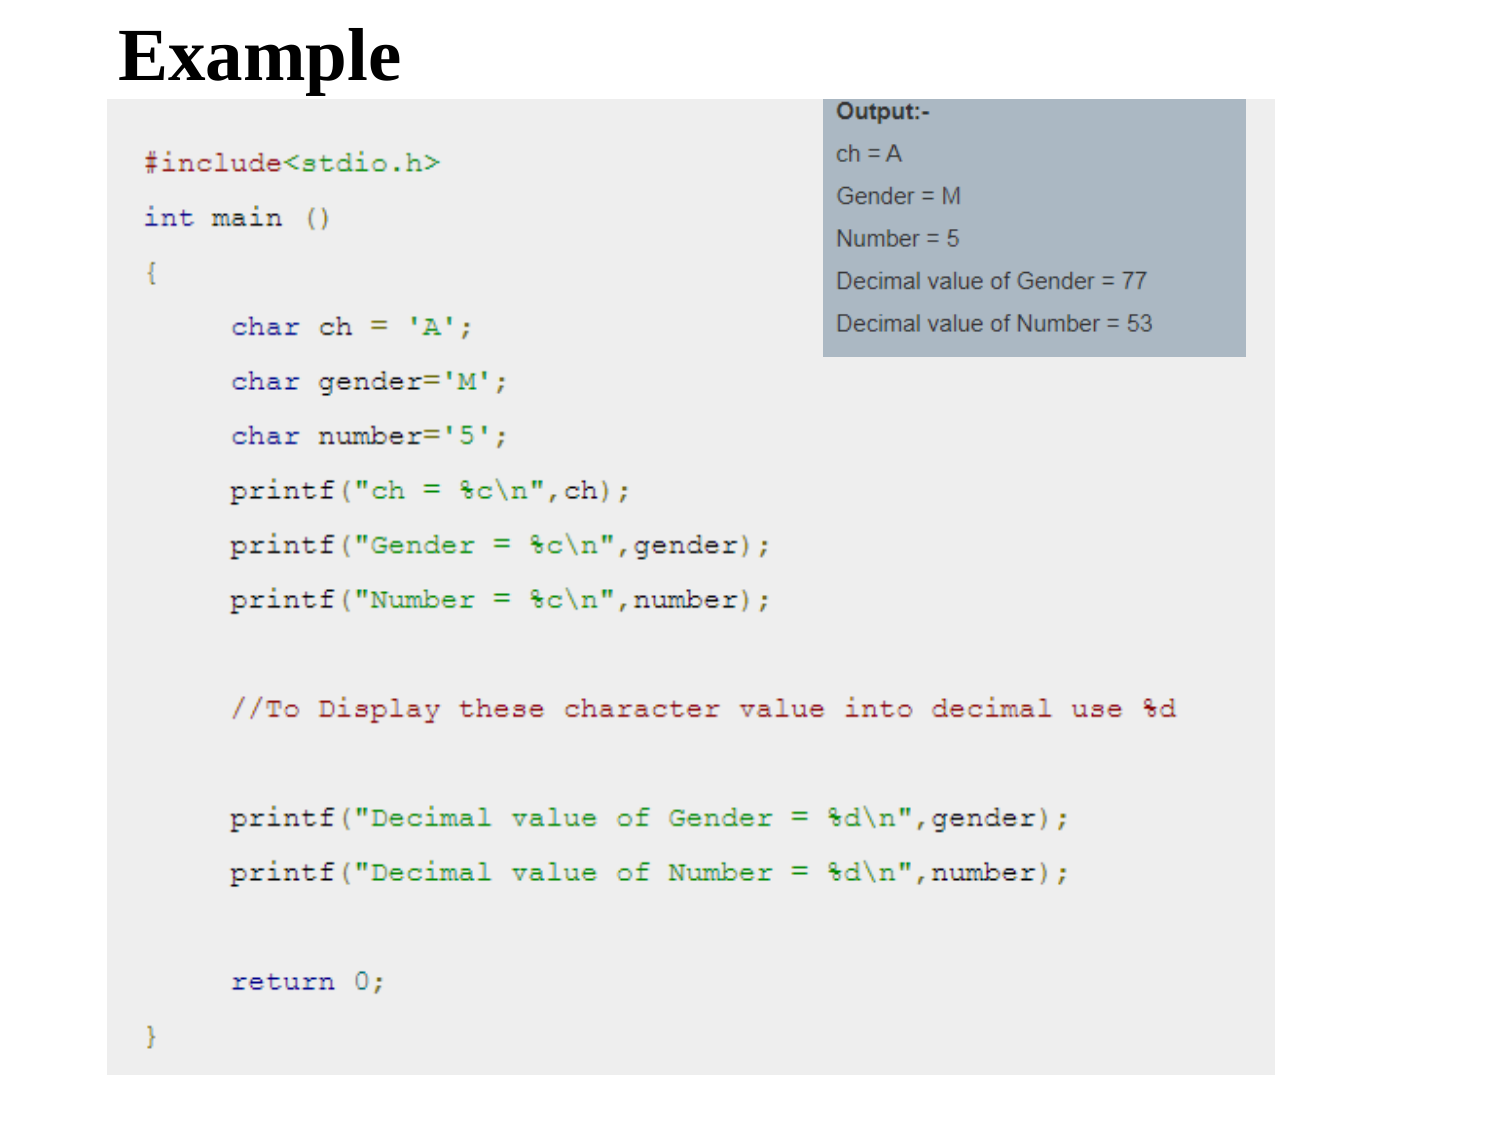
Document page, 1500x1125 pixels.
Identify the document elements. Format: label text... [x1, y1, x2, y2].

picture [107, 99, 1275, 1075]
title Example [103, 12, 1397, 100]
